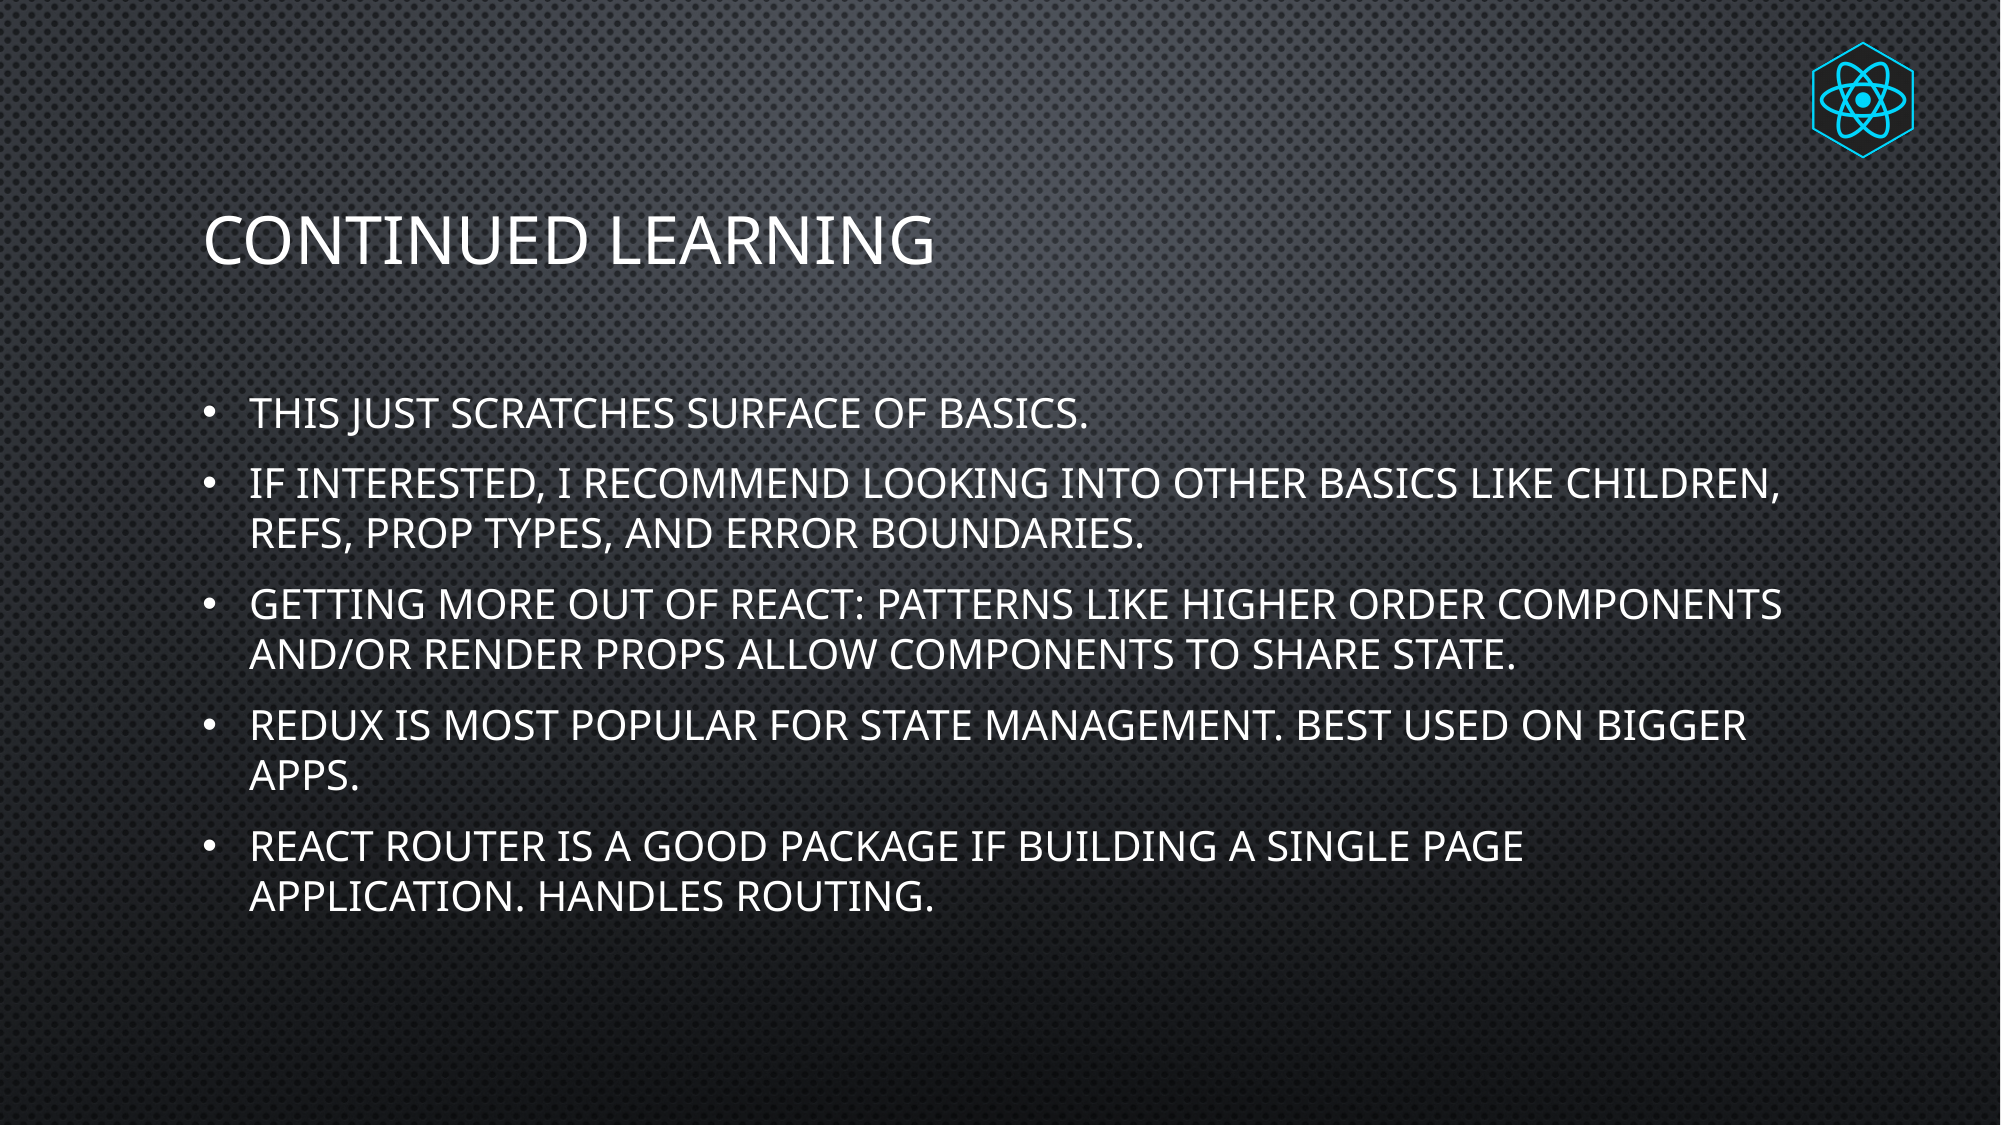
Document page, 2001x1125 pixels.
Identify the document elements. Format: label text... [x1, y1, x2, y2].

picture [1811, 41, 1914, 159]
list This just scratches surface of basics. If interested, I recommend looking into other basics like children, refs, prop types, and error boundaries. Getting more out of React: patterns like higher order components and/or render props allow components to share state. Redux is most popular for state management. Best used on bigger apps. React Router is a good package if building a single page application. Handles routing. [187, 366, 1813, 941]
title Continued Learning [187, 81, 1813, 366]
